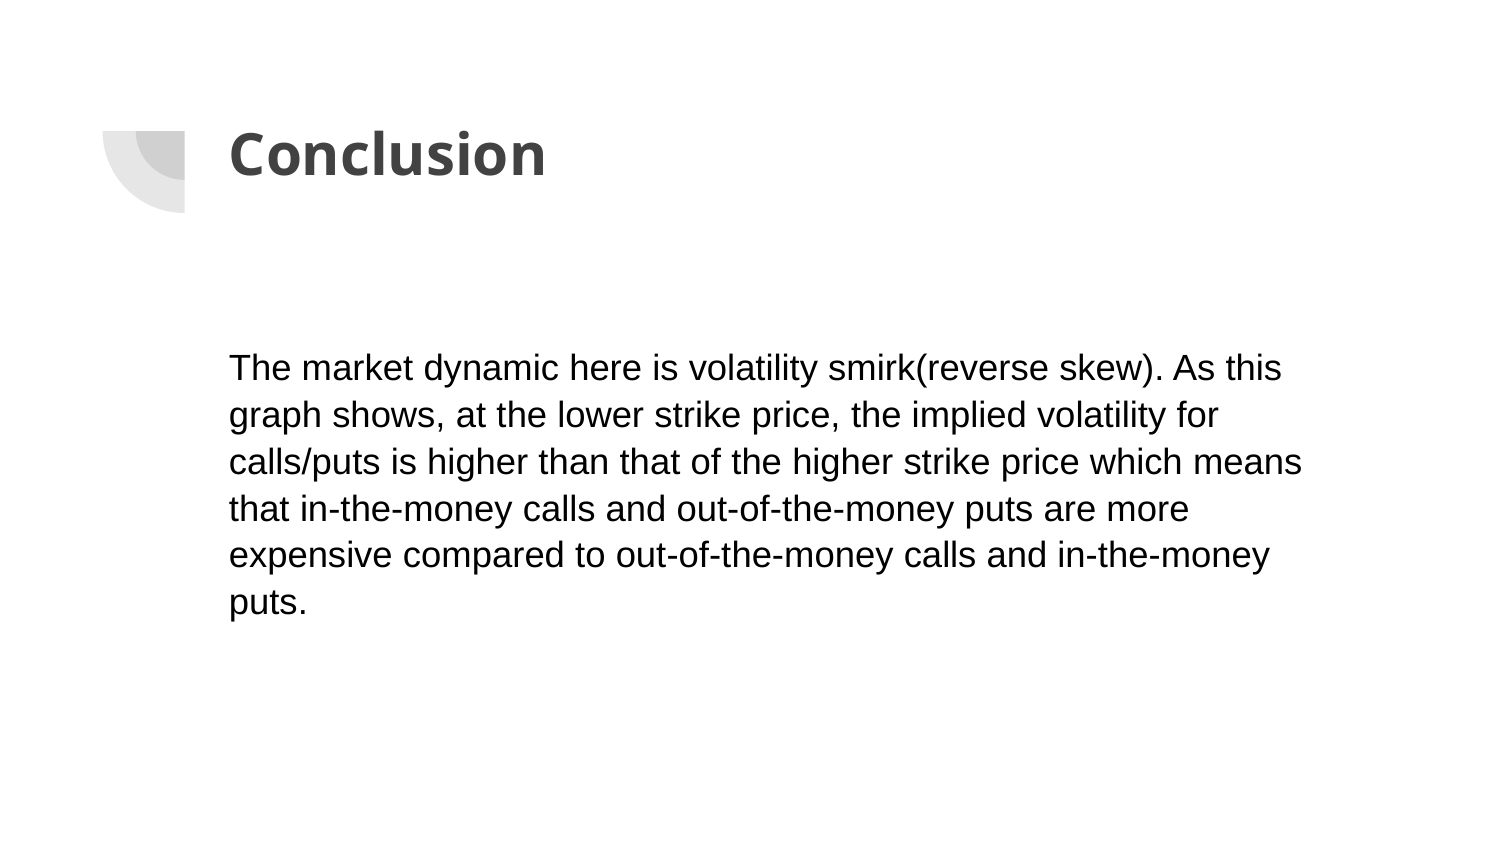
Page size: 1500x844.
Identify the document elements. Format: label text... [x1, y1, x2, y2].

list The market dynamic here is volatility smirk(reverse skew). As this graph shows, at the lower strike price, the implied volatility for calls/puts is higher than that of the higher strike price which means that in-the-money calls and out-of-the-money puts are more expensive compared to out-of-the-money calls and in-the-money puts. [213, 326, 1368, 744]
title Conclusion [213, 98, 1368, 263]
